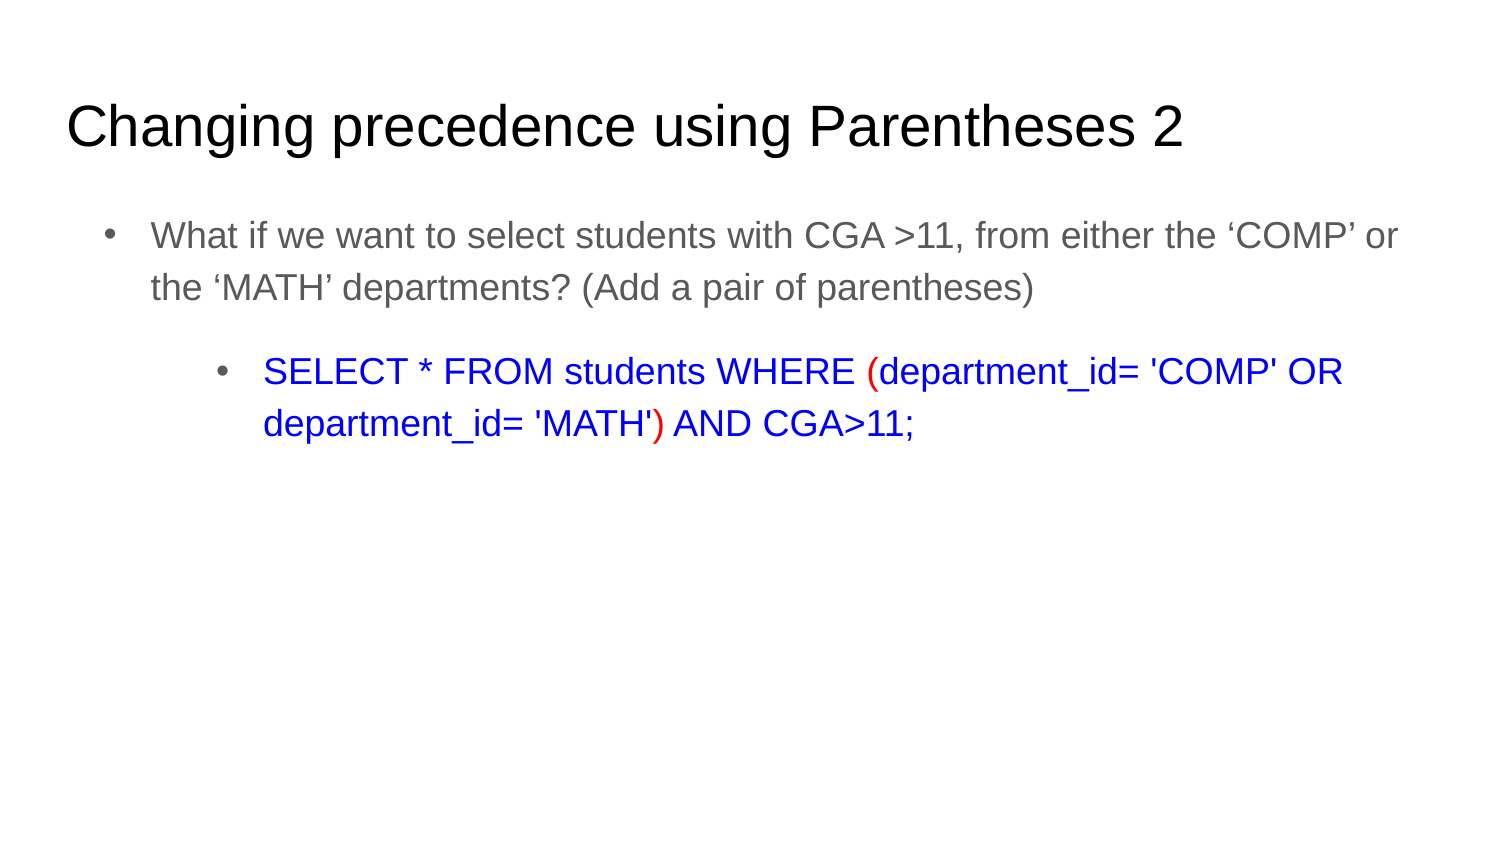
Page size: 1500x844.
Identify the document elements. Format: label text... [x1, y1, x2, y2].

list What if we want to select students with CGA >11, from either the ‘COMP’ or the ‘MATH’ departments? (Add a pair of parentheses) SELECT * FROM students WHERE (department_id= 'COMP' OR department_id= 'MATH') AND CGA>11; [51, 189, 1449, 750]
title Changing precedence using Parentheses 2 [51, 72, 1449, 167]
